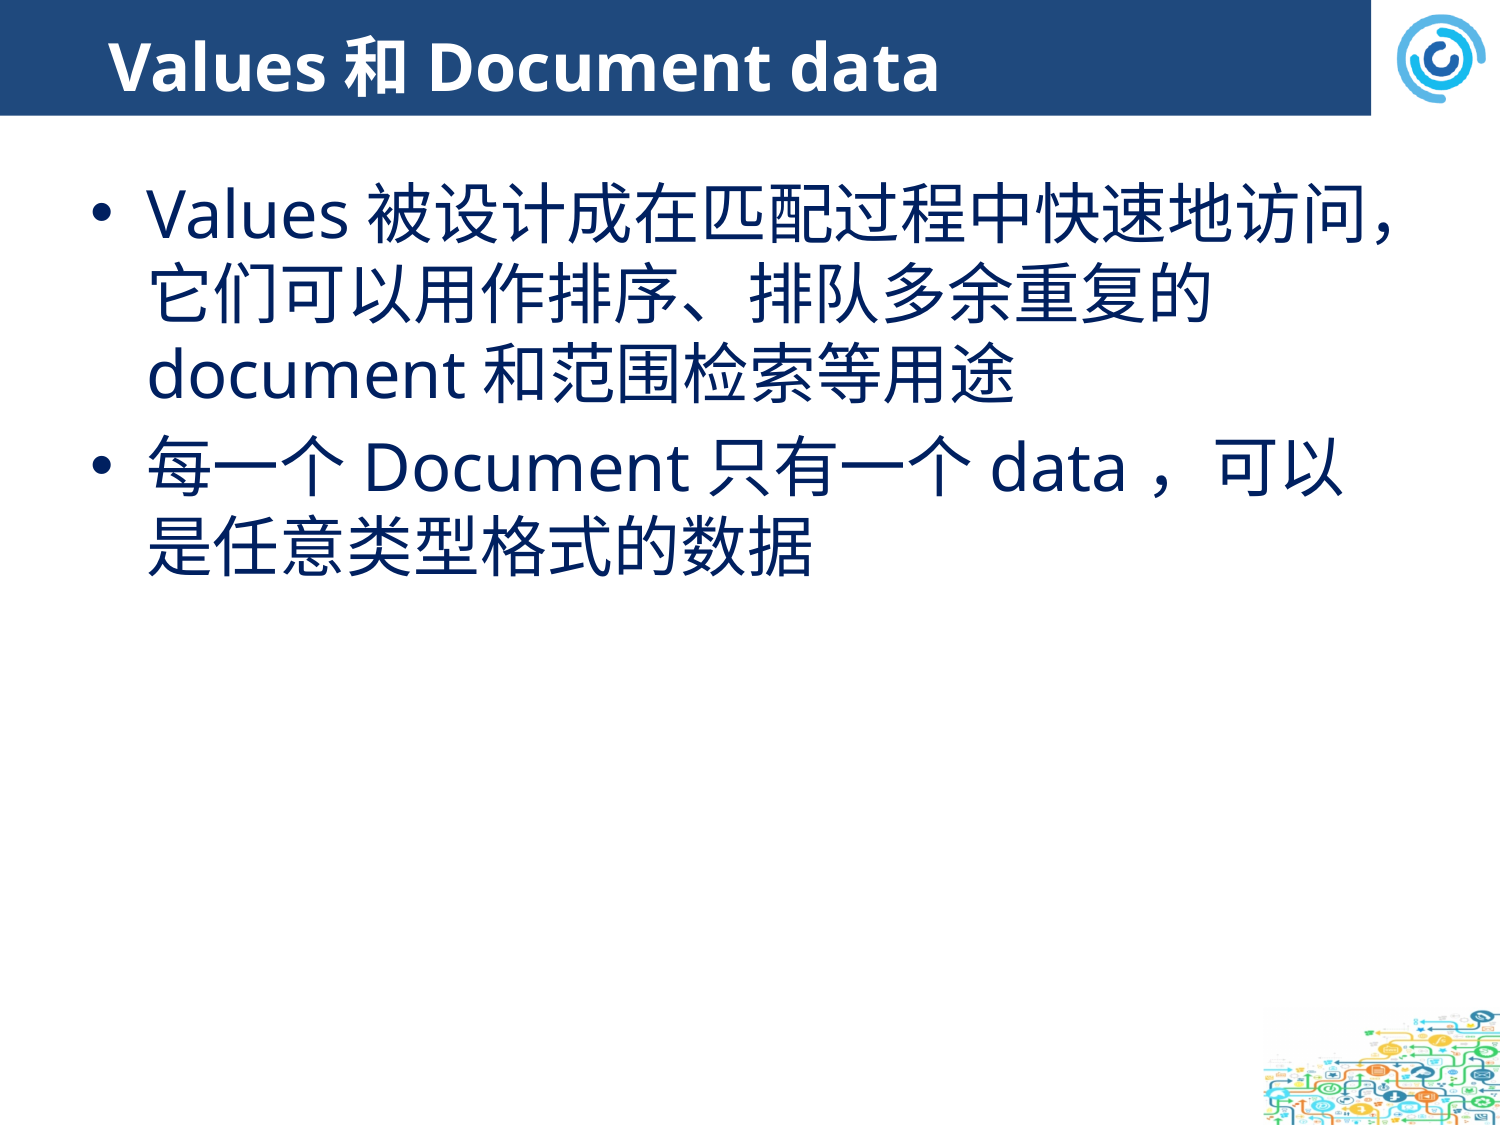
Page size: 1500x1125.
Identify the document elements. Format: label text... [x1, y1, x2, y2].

picture [1394, 11, 1489, 106]
title Values和Document data [93, 11, 1372, 118]
picture [1264, 1008, 1500, 1125]
list Values被设计成在匹配过程中快速地访问，它们可以用作排序、排队多余重复的document和范围检索等用途 每一个Document只有一个data，可以是任意类型格式的数据 [74, 163, 1426, 1091]
